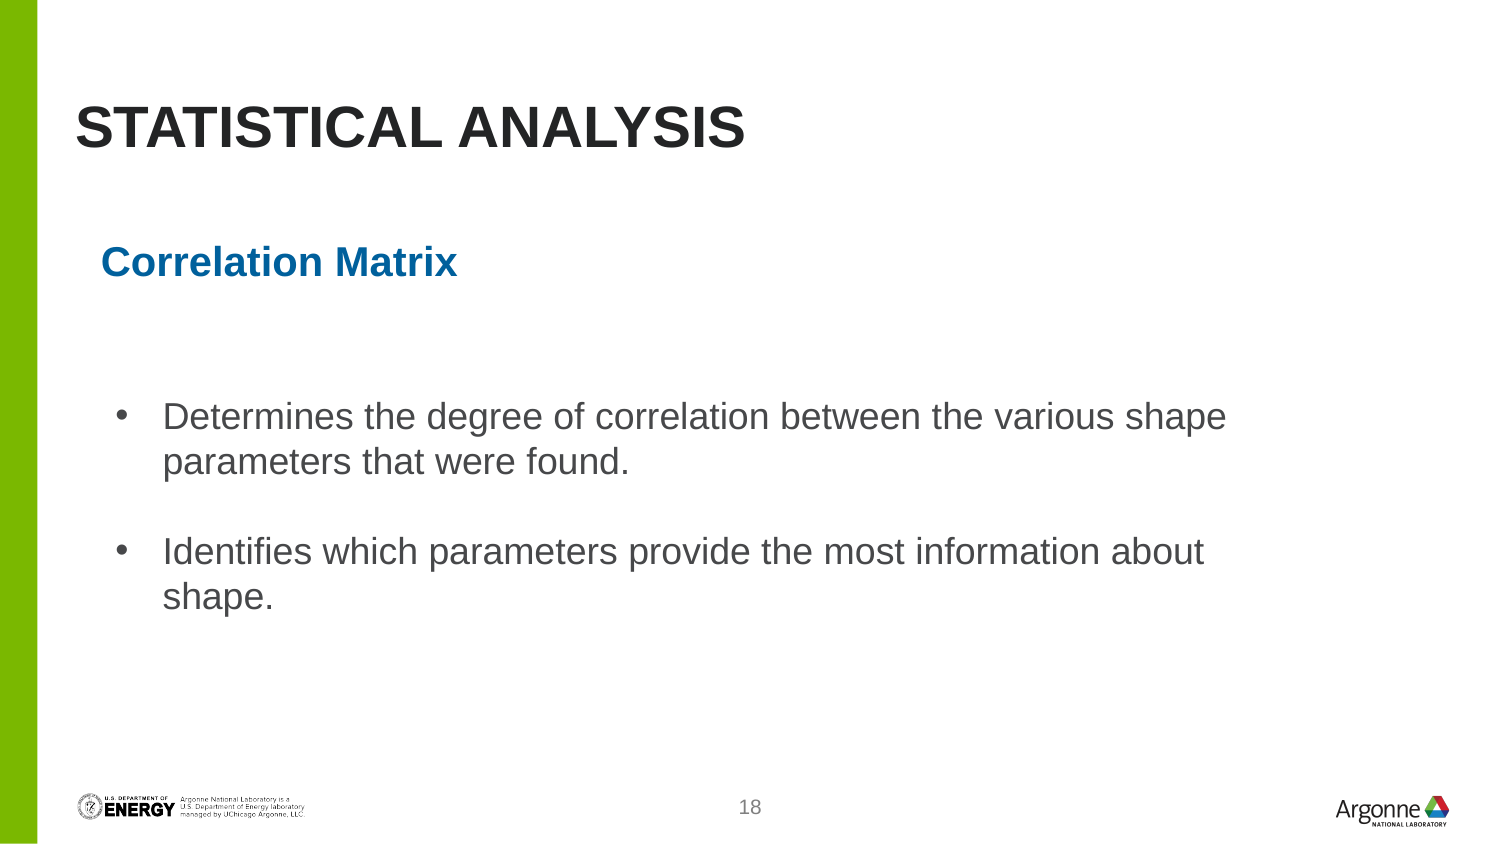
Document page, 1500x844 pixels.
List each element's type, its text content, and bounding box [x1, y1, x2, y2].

title Statistical Analysis [75, 58, 1449, 161]
list Correlation Matrix [100, 240, 1475, 305]
slide_number 18 [712, 796, 788, 819]
picture [75, 791, 308, 822]
picture [1330, 787, 1458, 834]
text_box Determines the degree of correlation between the various shape parameters that were found. Identifies which parameters provide the most information about shape. [100, 384, 1273, 625]
